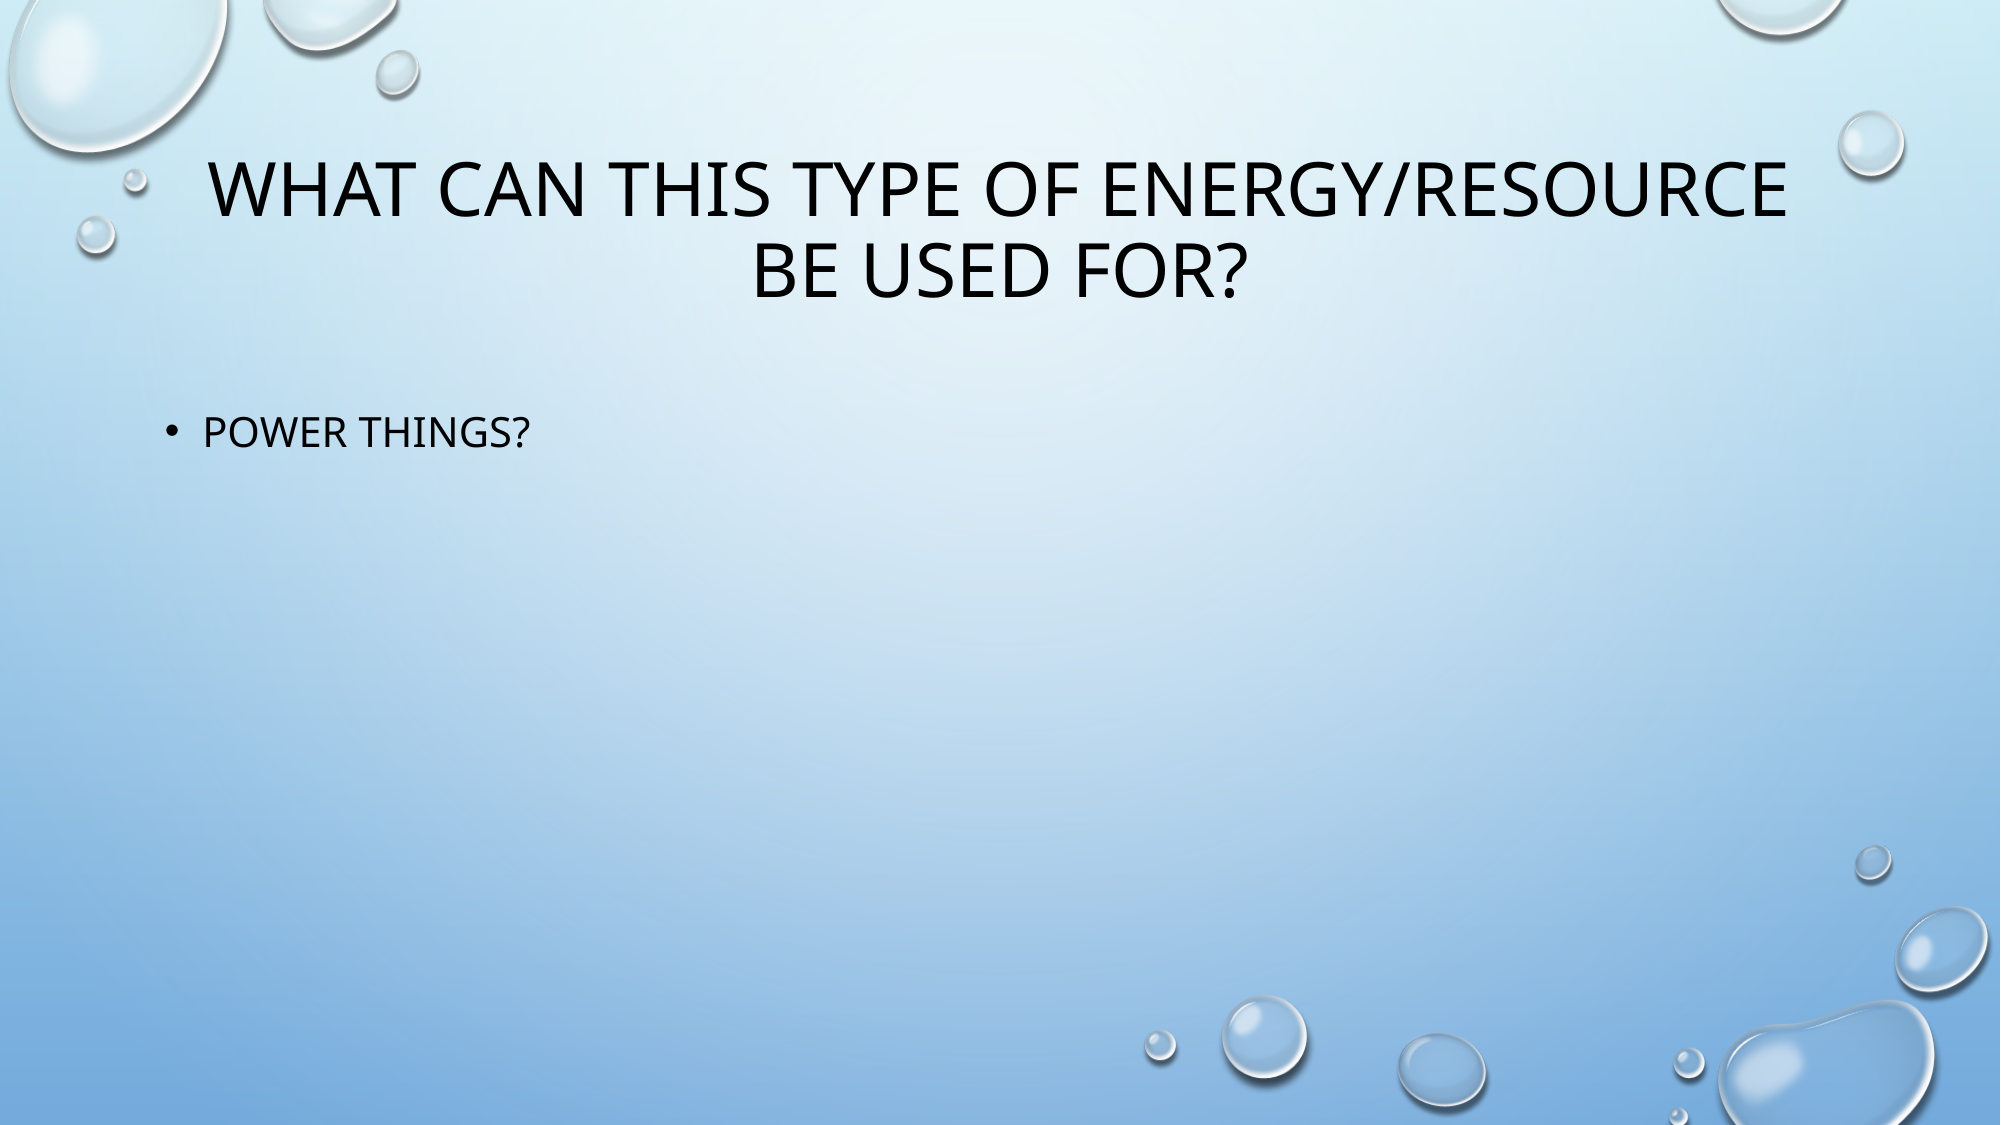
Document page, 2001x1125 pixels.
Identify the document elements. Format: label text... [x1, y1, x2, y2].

title What can this type of energy/resource be used for? [149, 101, 1851, 364]
list Power things? [149, 388, 1850, 950]
picture [0, 0, 2000, 1125]
